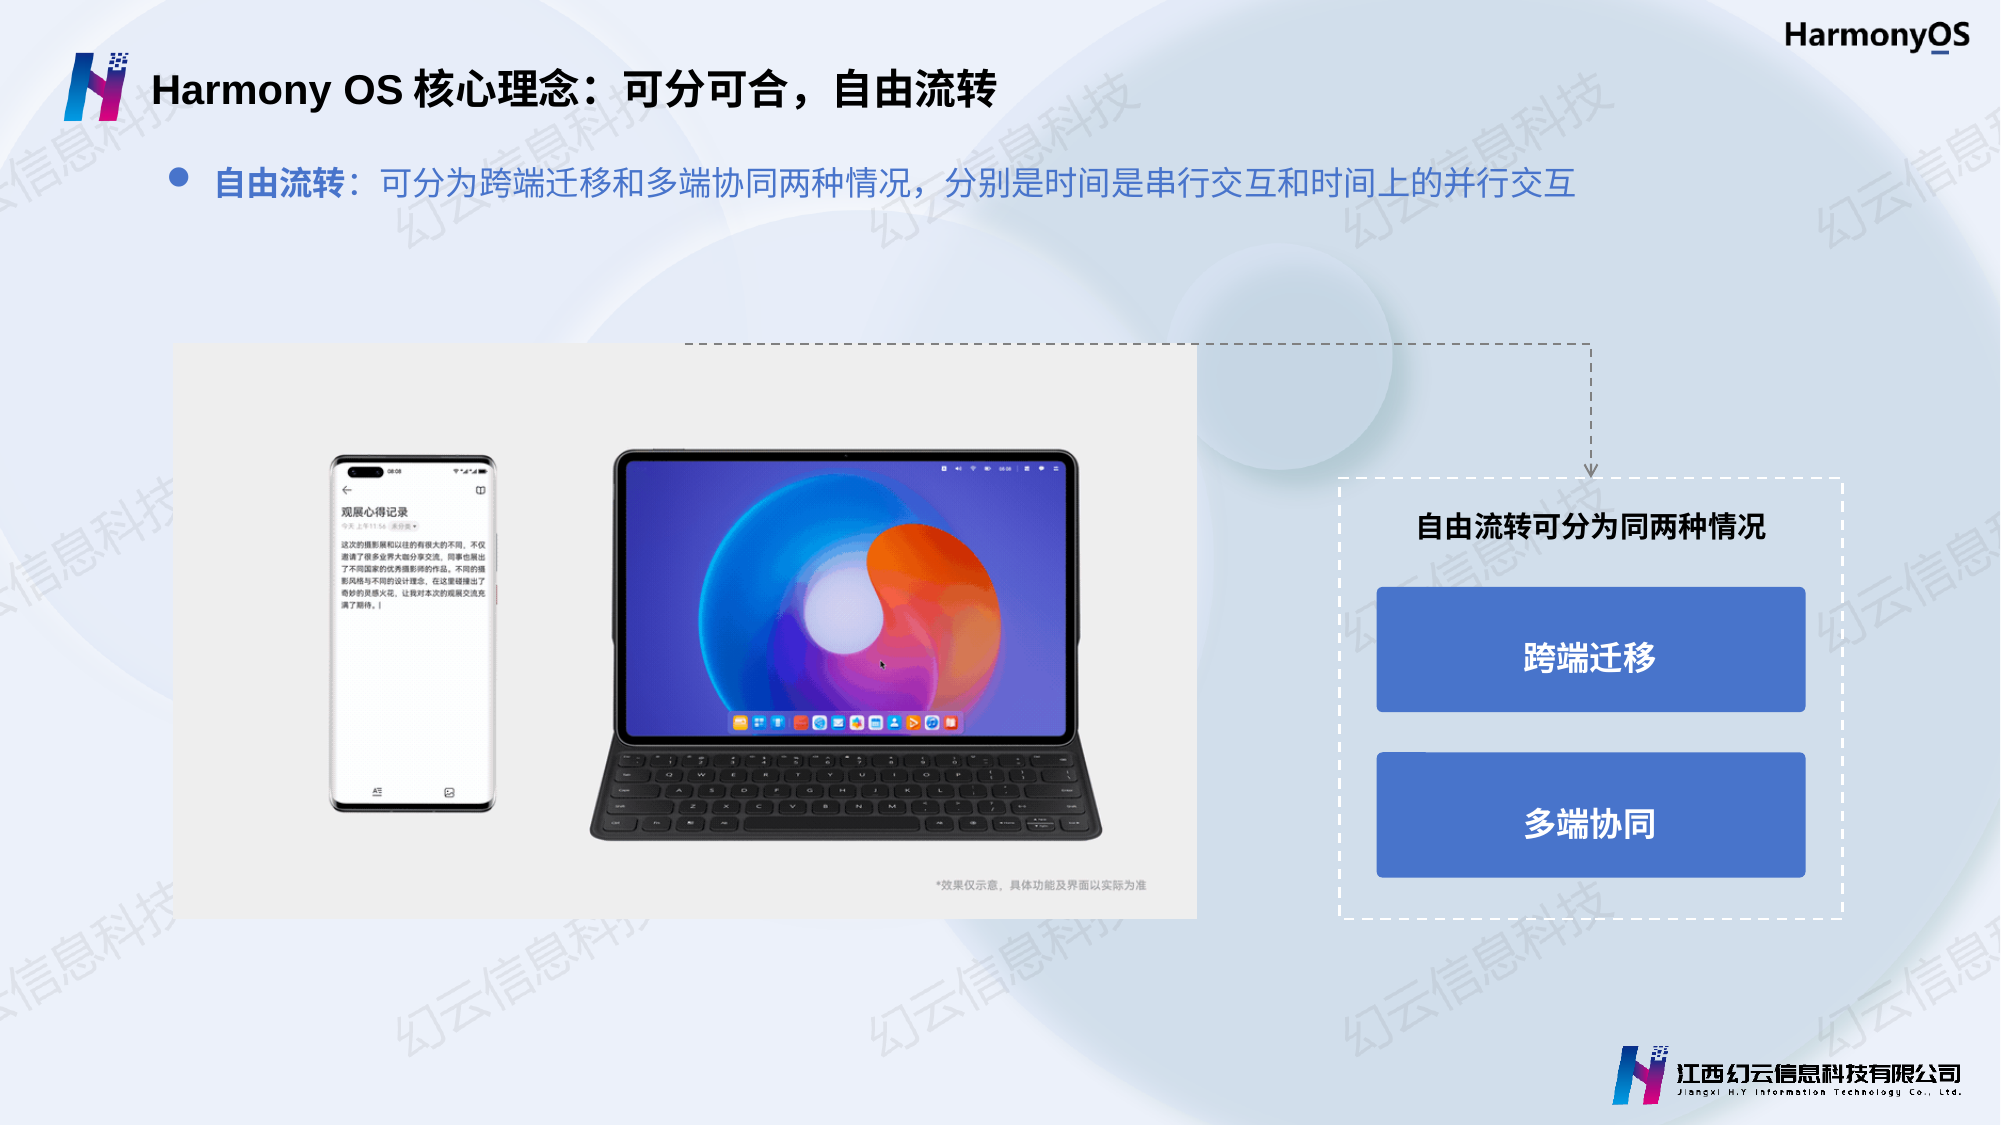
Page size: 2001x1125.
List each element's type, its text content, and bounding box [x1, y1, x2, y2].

picture [0, 0, 2001, 1125]
text_box 自由流转：可分为跨端迁移和多端协同两种情况，分别是时间是串行交互和时间上的并行交互 [151, 142, 1850, 210]
text_box Harmony OS核心理念：可分可合，自由流转 [136, 46, 1252, 130]
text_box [172, 343, 1843, 920]
